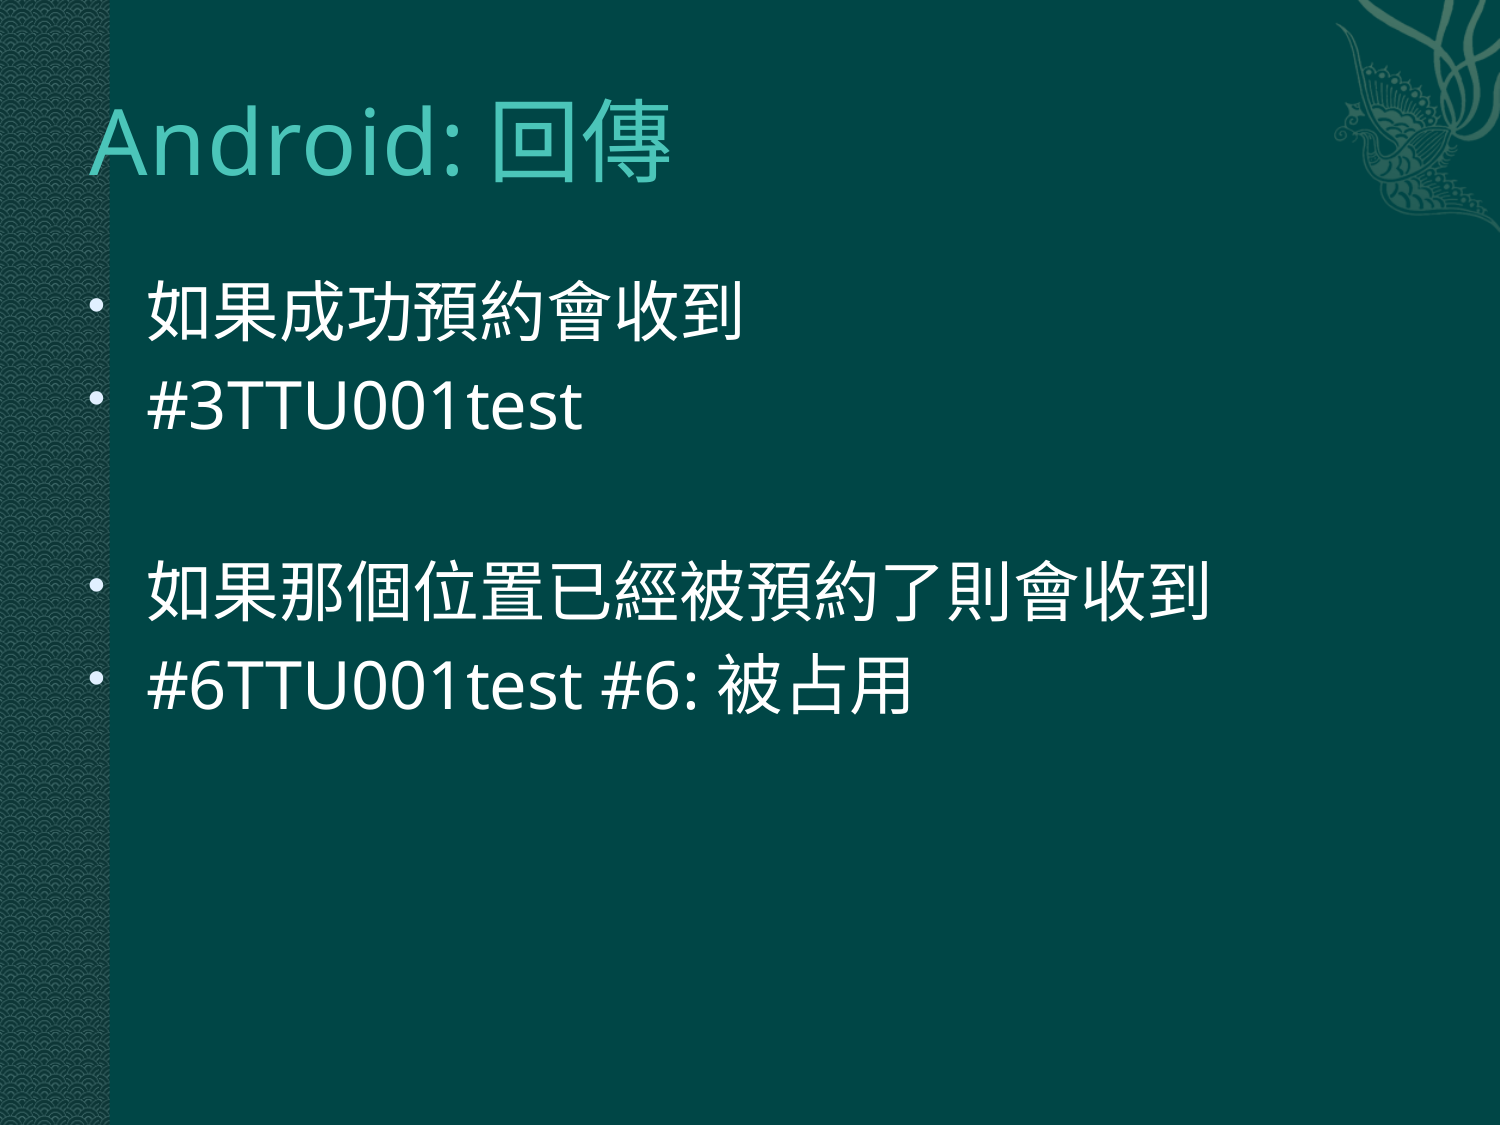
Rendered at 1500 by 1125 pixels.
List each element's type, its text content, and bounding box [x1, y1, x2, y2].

picture [0, 0, 110, 1125]
title Android:回傳 [75, 45, 1351, 233]
list 如果成功預約會收到 #3TTU001test 如果那個位置已經被預約了則會收到 #6TTU001test #6:被占用 [75, 262, 1425, 1005]
